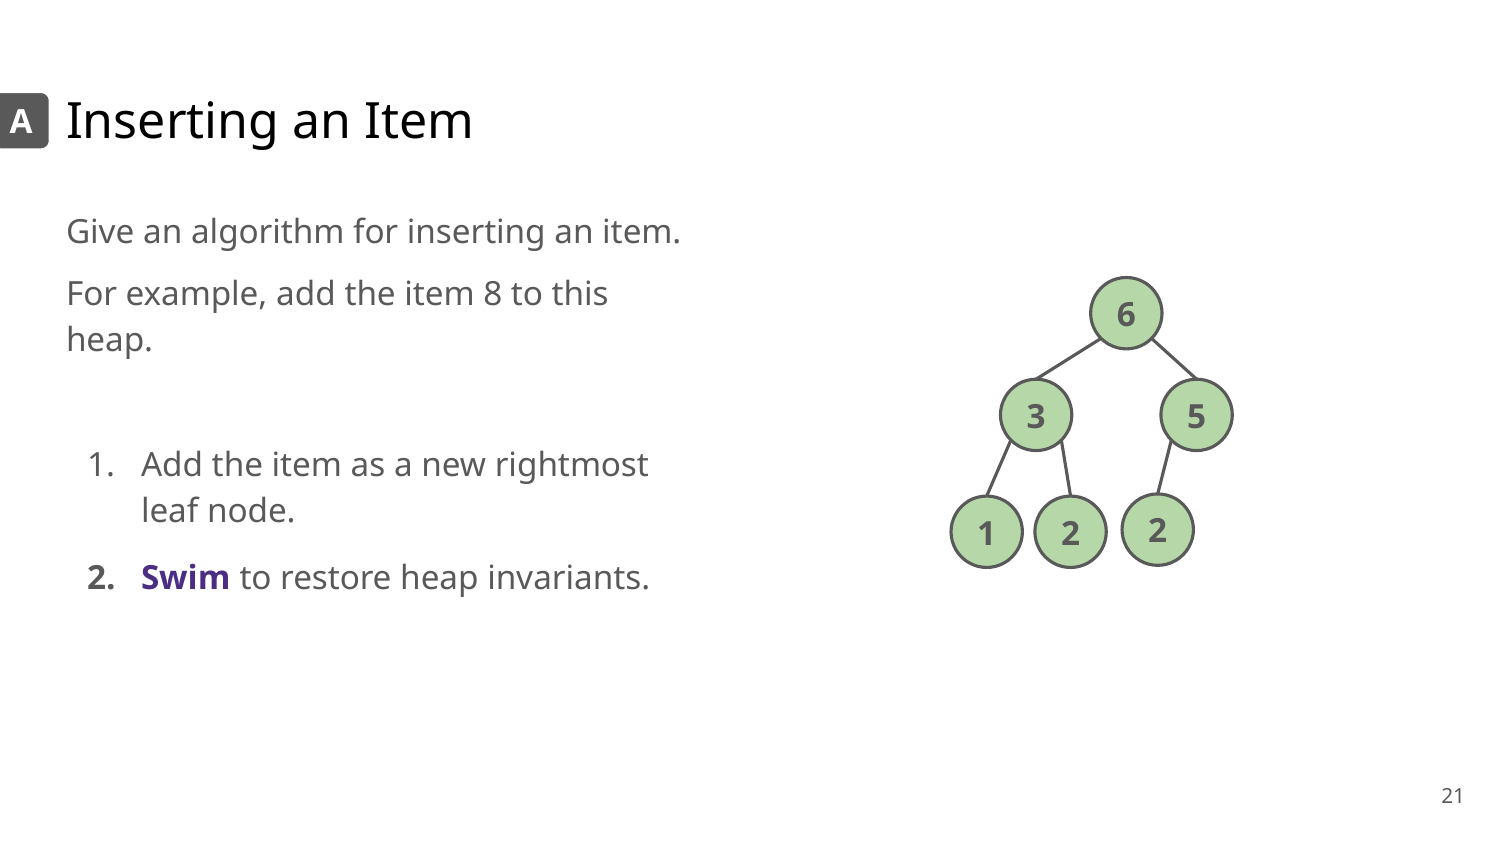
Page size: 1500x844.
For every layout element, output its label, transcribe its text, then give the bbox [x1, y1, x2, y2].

list Give an algorithm for inserting an item. For example, add the item 8 to this heap. Add the item as a new rightmost leaf node. Swim to restore heap invariants. [51, 188, 700, 750]
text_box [950, 277, 1233, 568]
slide_number ‹#› [1389, 764, 1480, 830]
title Inserting an Item [51, 73, 700, 168]
text_box A [0, 90, 52, 151]
